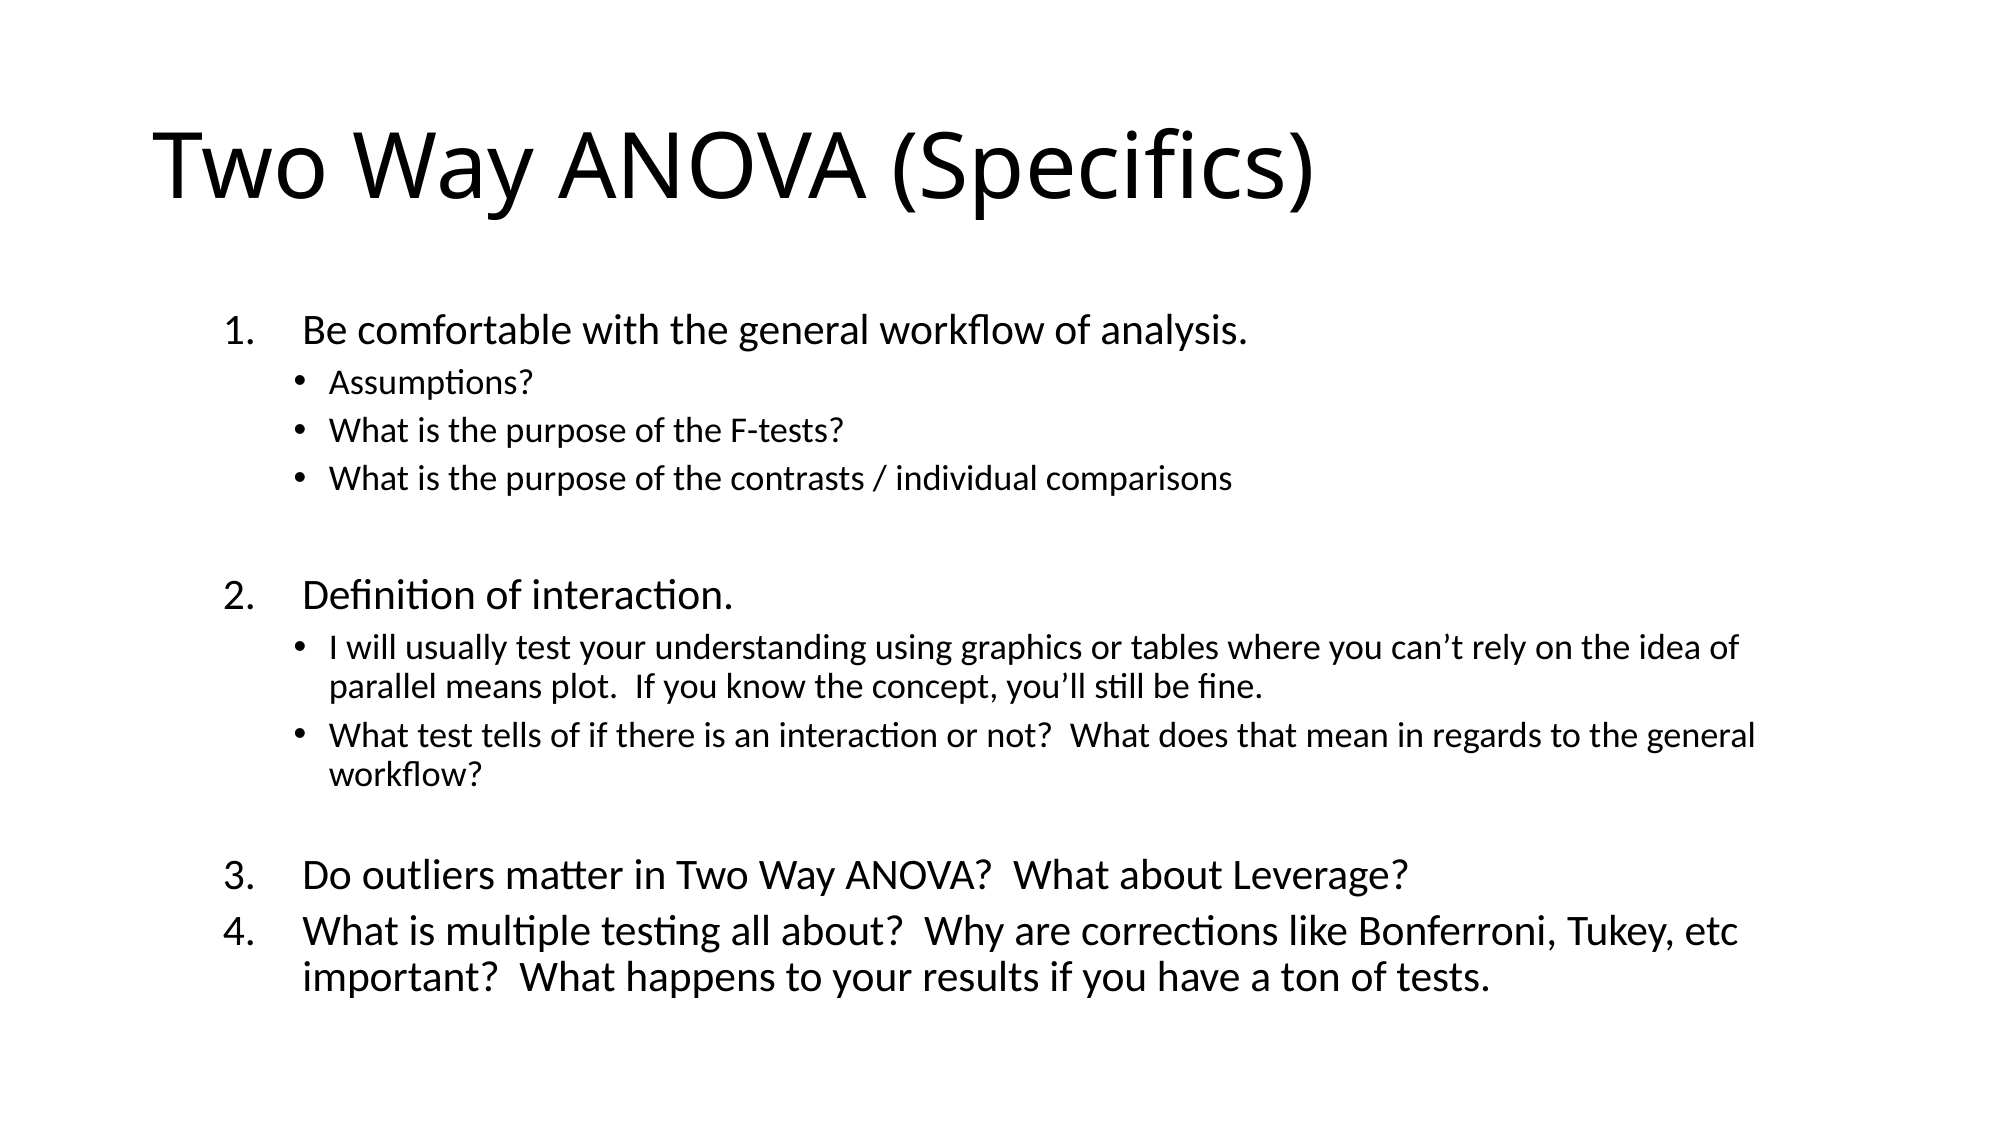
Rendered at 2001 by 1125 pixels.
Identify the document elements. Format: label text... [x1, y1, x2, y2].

title Two Way ANOVA (Specifics) [137, 59, 1863, 278]
list Be comfortable with the general workflow of analysis. Assumptions? What is the purpose of the F-tests? What is the purpose of the contrasts / individual comparisons Definition of interaction. I will usually test your understanding using graphics or tables where you can’t rely on the idea of parallel means plot. If you know the concept, you’ll still be fine. What test tells of if there is an interaction or not? What does that mean in regards to the general workflow? Do outliers matter in Two Way ANOVA? What about Leverage? What is multiple testing all about? Why are corrections like Bonferroni, Tukey, etc important? What happens to your results if you have a ton of tests. [137, 299, 1863, 1014]
